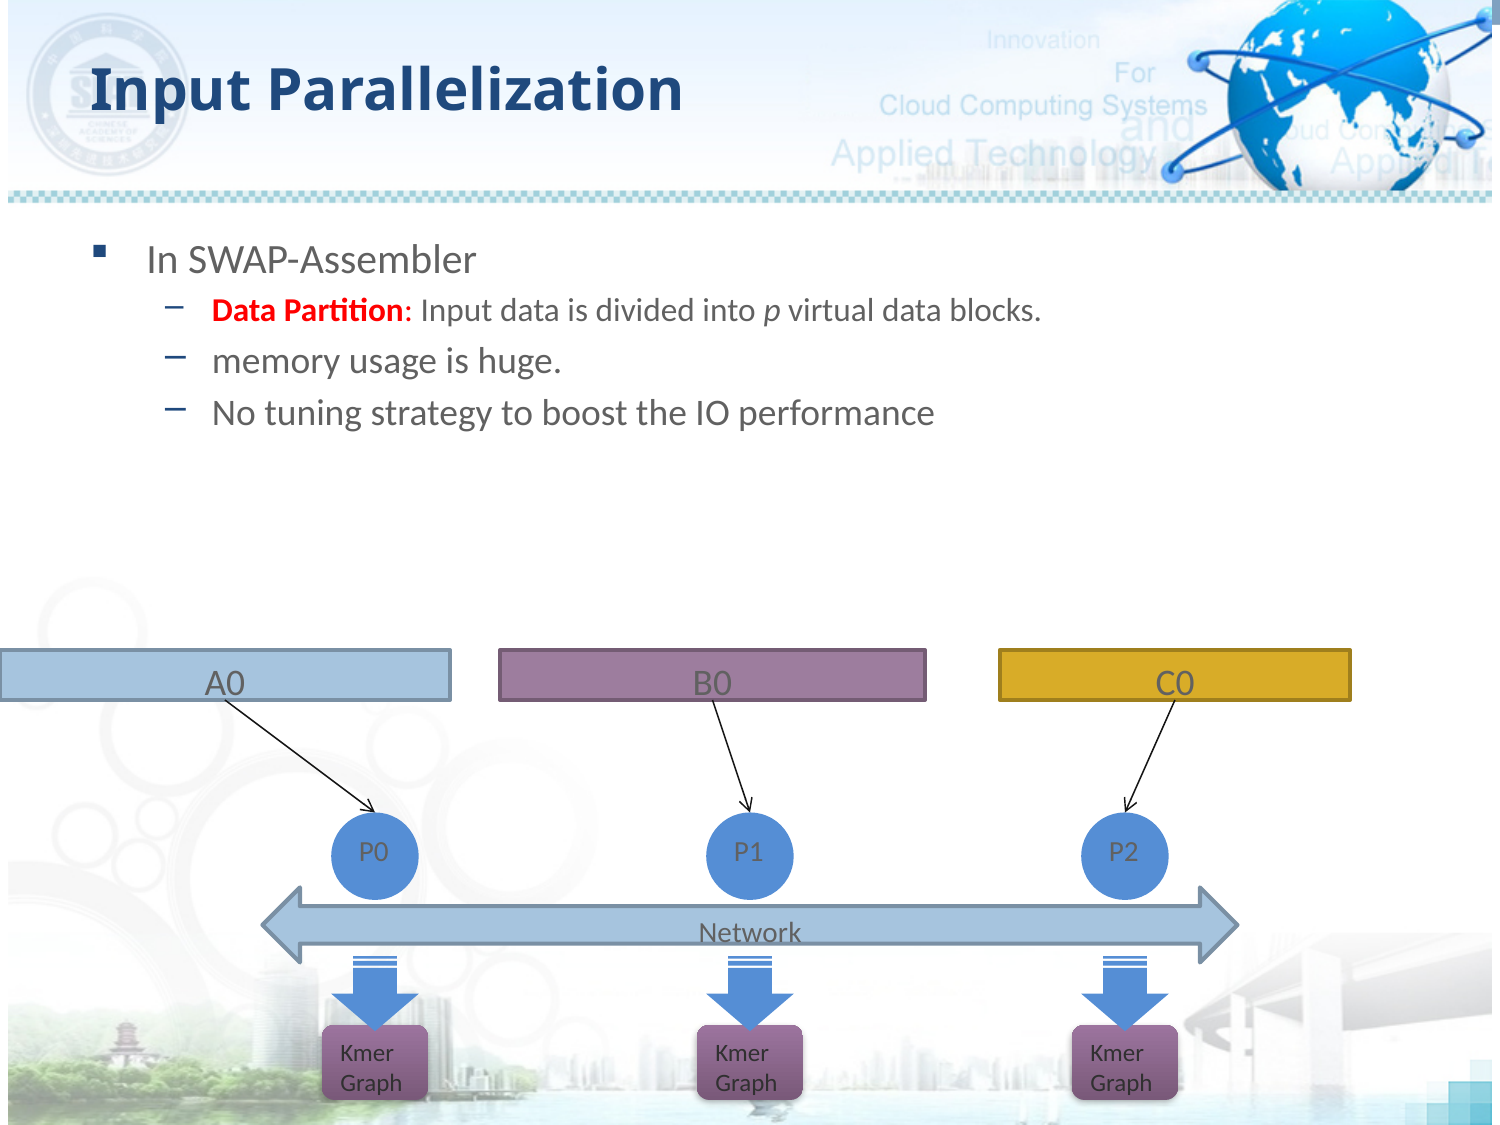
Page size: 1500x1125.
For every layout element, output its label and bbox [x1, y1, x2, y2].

picture [1312, 29, 1319, 38]
picture [0, 0, 1500, 1125]
text_box [712, 699, 751, 813]
picture [1341, 28, 1351, 34]
text_box [1124, 699, 1176, 813]
picture [1387, 11, 1391, 21]
text_box [224, 699, 376, 813]
